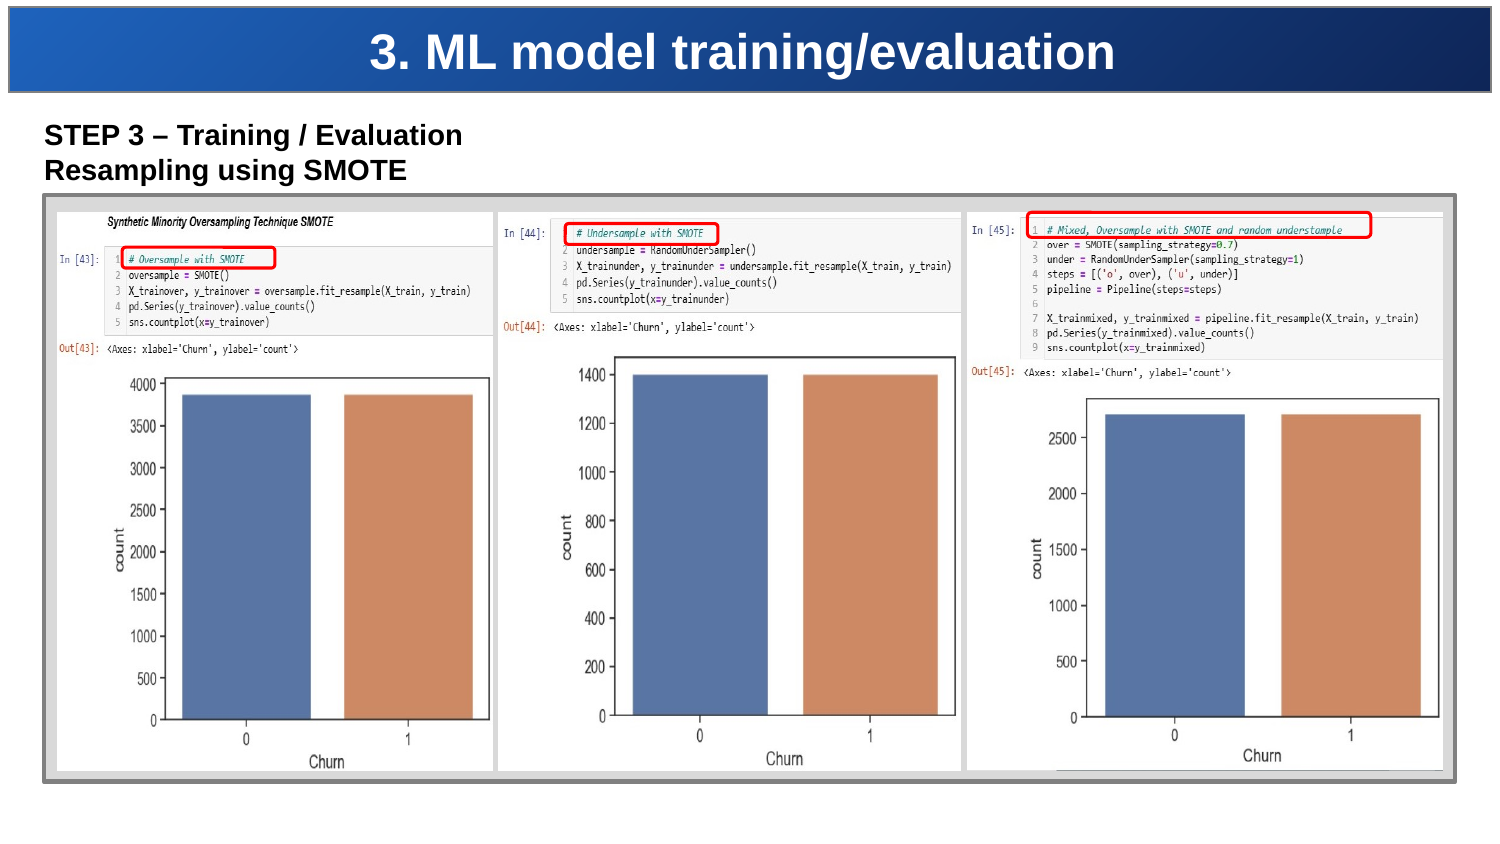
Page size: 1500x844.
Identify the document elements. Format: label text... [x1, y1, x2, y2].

picture [967, 212, 1443, 771]
text_box 3. ML model training/evaluation [8, 6, 1492, 93]
picture [57, 212, 493, 771]
text_box STEP 3 – Training / Evaluation Resampling using SMOTE [29, 109, 487, 194]
picture [498, 212, 961, 771]
text_box [44, 195, 1456, 782]
